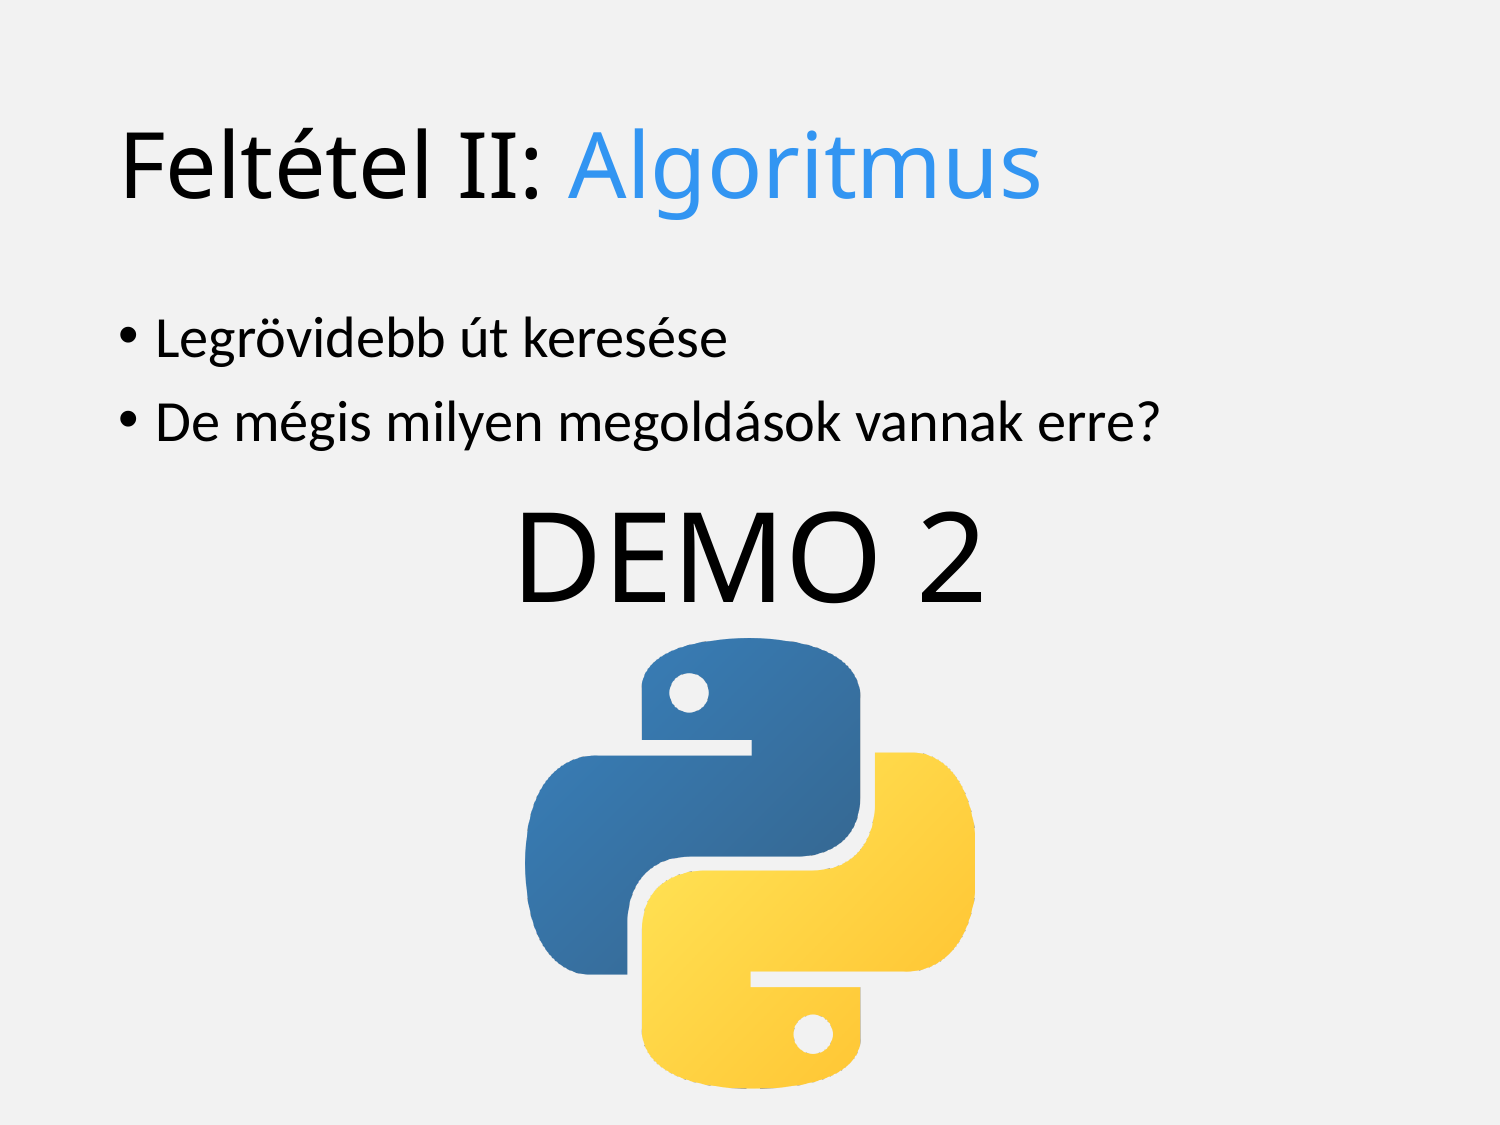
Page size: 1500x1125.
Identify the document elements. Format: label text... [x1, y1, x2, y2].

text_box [129, 487, 1371, 1089]
title Feltétel II: Algoritmus [103, 59, 1397, 278]
list Legrövidebb út keresése De mégis milyen megoldások vannak erre? [103, 299, 1397, 488]
